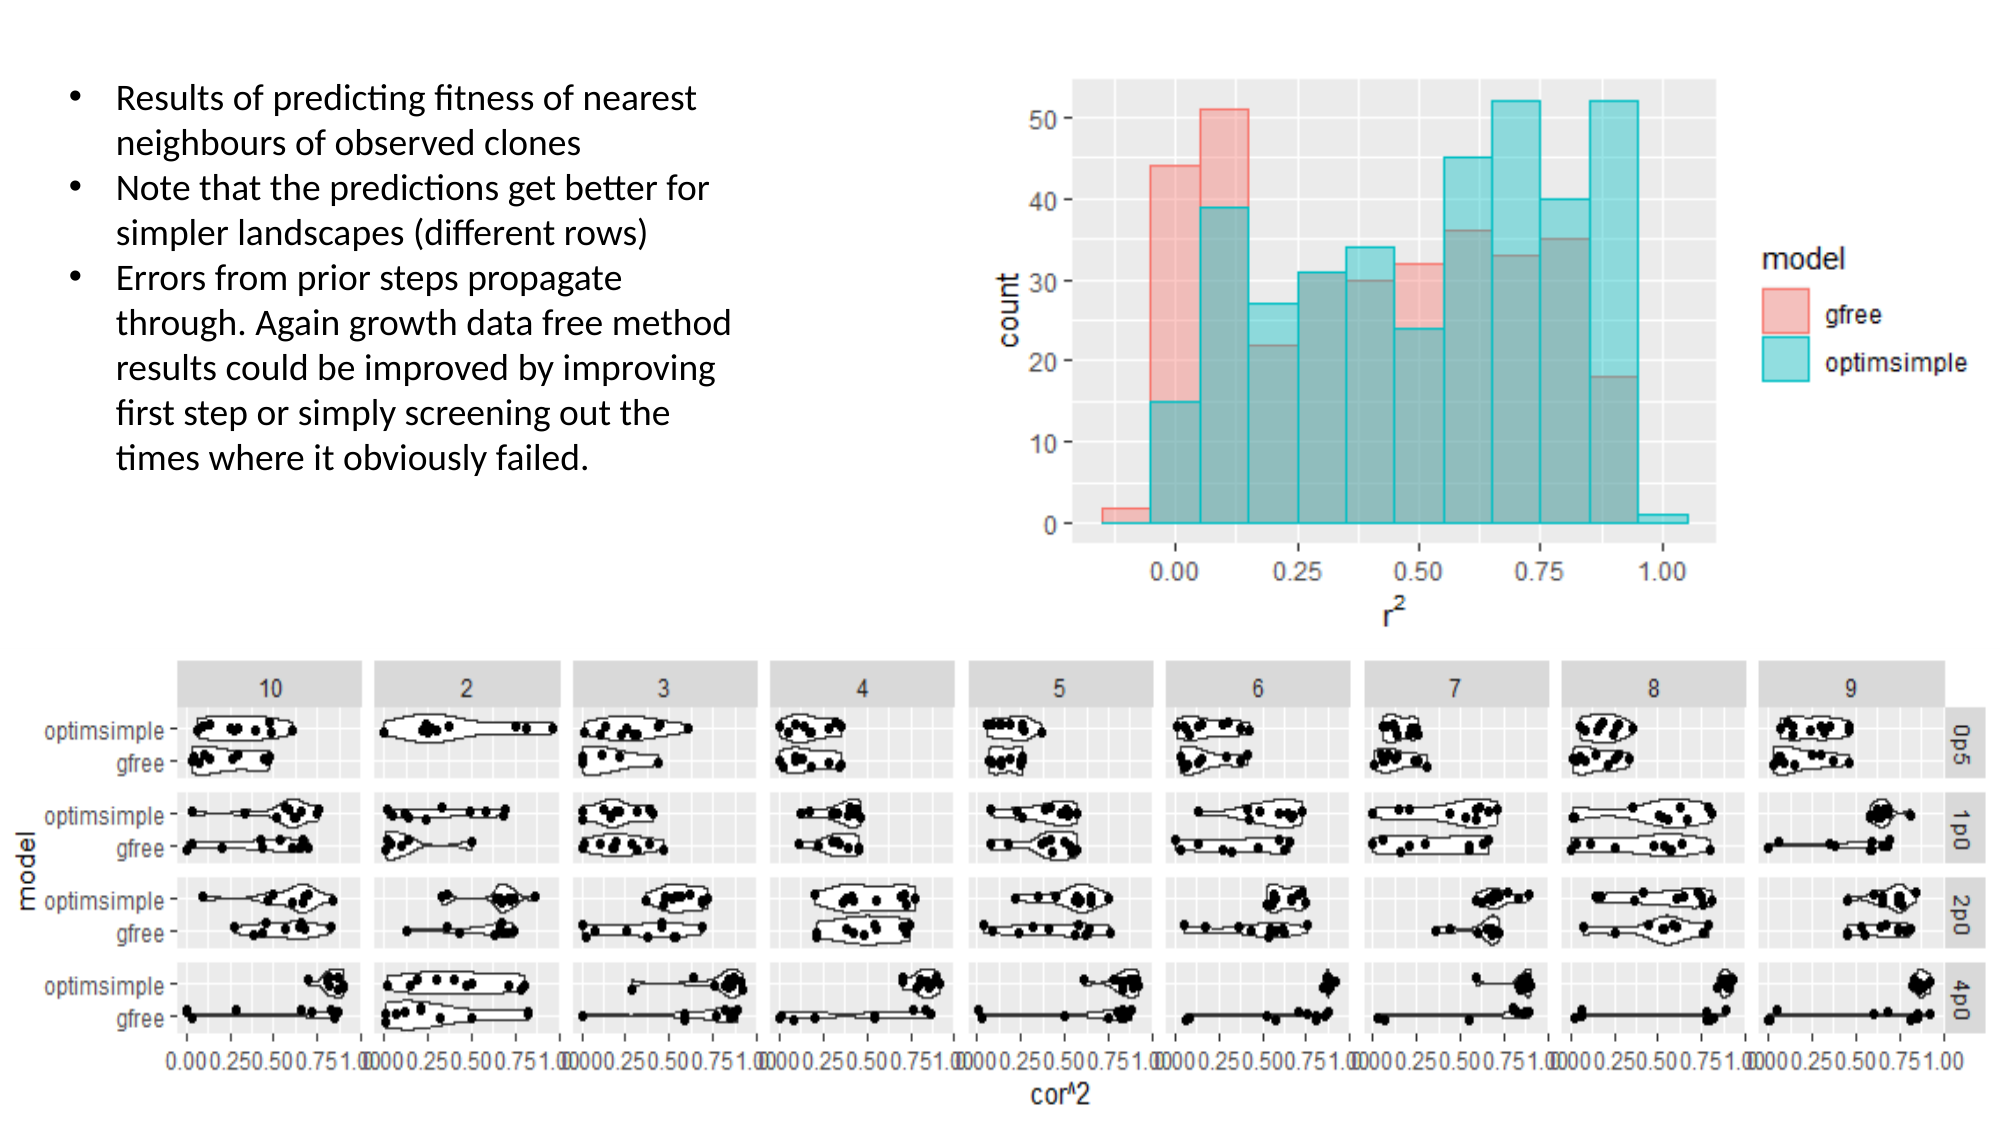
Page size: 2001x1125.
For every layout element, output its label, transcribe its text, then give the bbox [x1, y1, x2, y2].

picture [0, 65, 2000, 1125]
text_box Results of predicting fitness of nearest neighbours of observed clones Note that the predictions get better for simpler landscapes (different rows) Errors from prior steps propagate through. Again growth data free method results could be improved by improving first step or simply screening out the times where it obviously failed. [54, 65, 772, 486]
